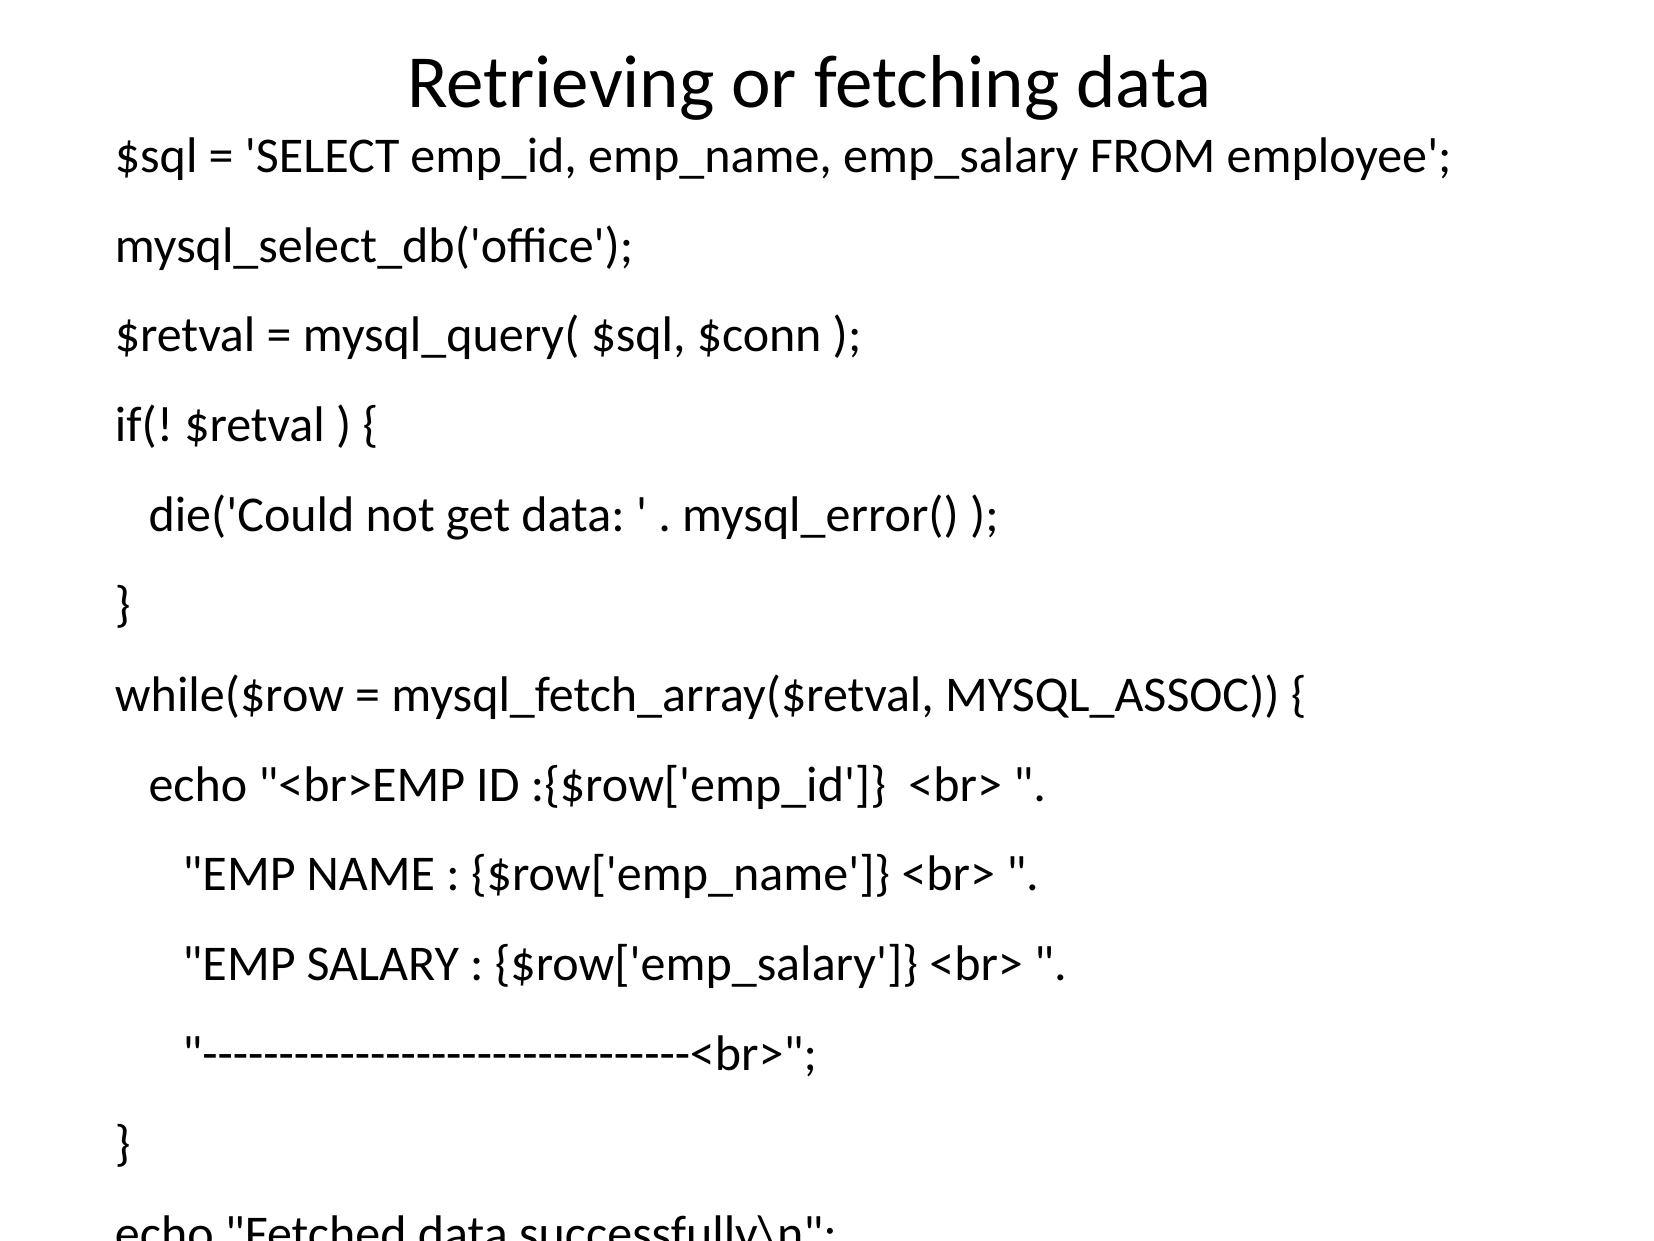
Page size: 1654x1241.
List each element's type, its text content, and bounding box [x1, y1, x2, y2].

title Retrieving or fetching data [65, 0, 1554, 143]
text_box $sql = 'SELECT emp_id, emp_name, emp_salary FROM employee'; mysql_select_db('office'); $retval = mysql_query( $sql, $conn ); if(! $retval ) { die('Could not get data: ' . mysql_error() ); } while($row = mysql_fetch_array($retval, MYSQL_ASSOC)) { echo "<br>EMP ID :{$row['emp_id']} <br> ". "EMP NAME : {$row['emp_name']} <br> ". "EMP SALARY : {$row['emp_salary']} <br> ". "--------------------------------<br>"; } echo "Fetched data successfully\n"; [66, 98, 1588, 1169]
